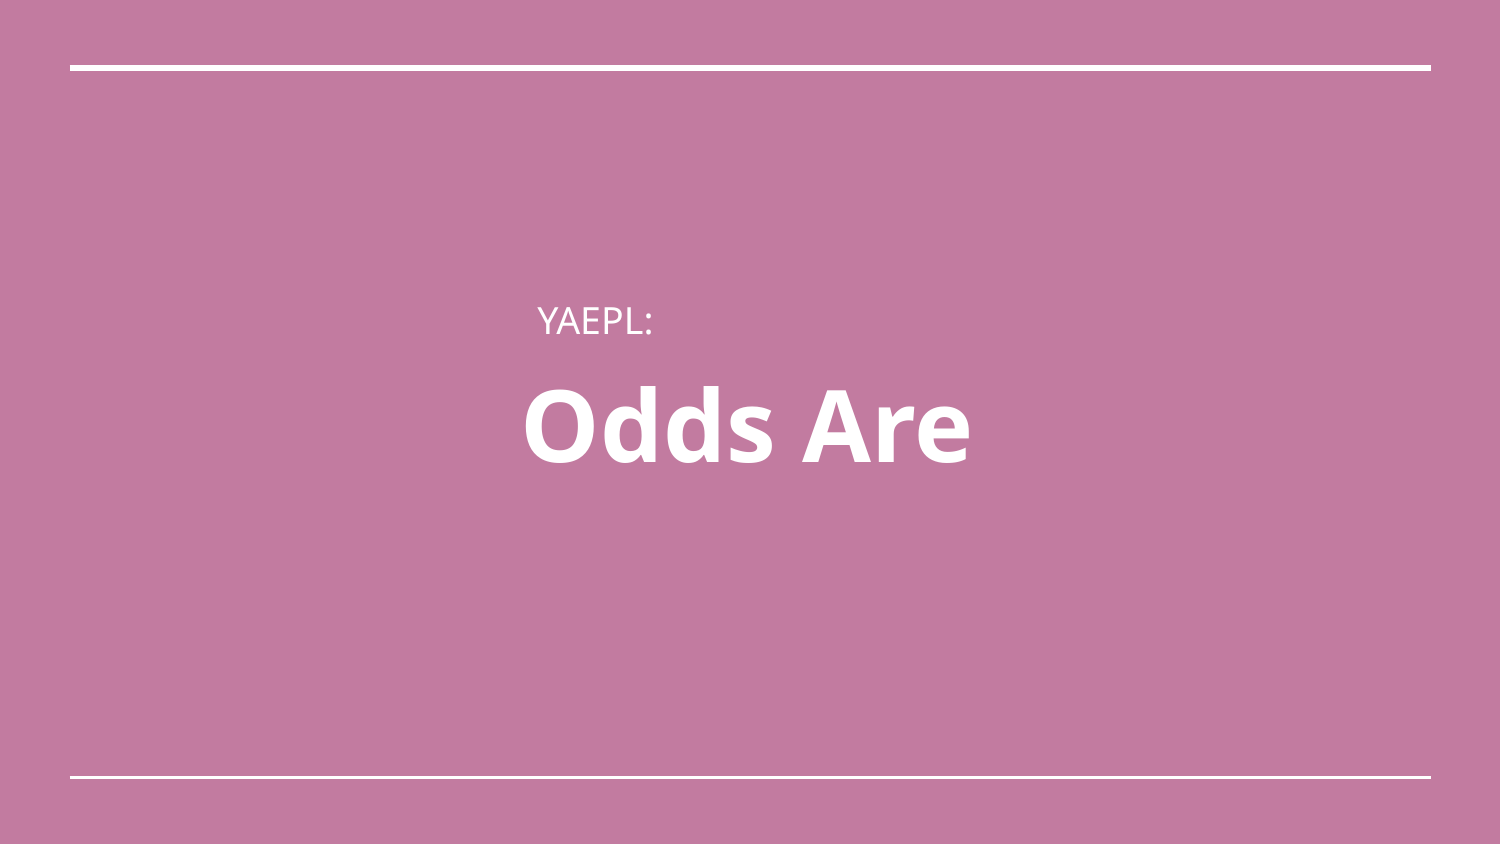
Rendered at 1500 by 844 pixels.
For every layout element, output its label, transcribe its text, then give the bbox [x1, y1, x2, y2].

title Odds Are [66, 296, 1428, 550]
text_box YAEPL: [522, 282, 721, 347]
